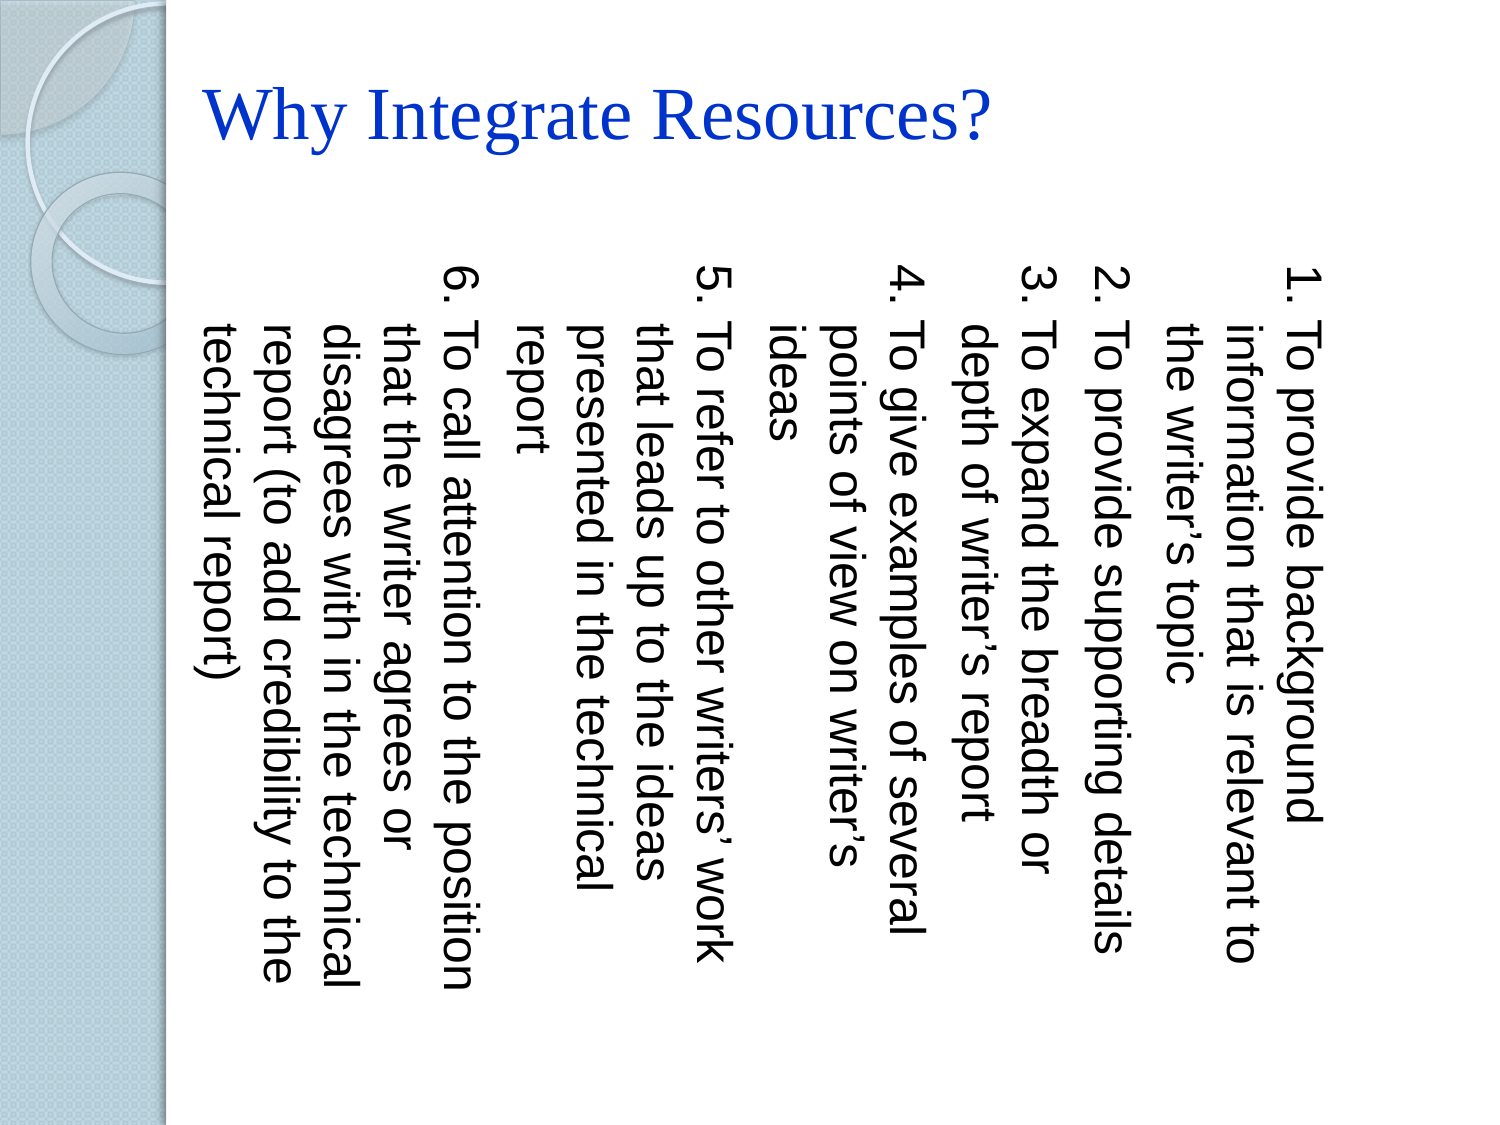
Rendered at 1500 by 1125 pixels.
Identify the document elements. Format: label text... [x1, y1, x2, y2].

list 1. To provide background information that is relevant to the writer’s topic 2. To provide supporting details 3. To expand the breadth or depth of writer’s report 4. To give examples of several points of view on writer’s ideas 5. To refer to other writers’ work that leads up to the ideas presented in the technical report 6. To call attention to the position that the writer agrees or disagrees with in the technical report (to add credibility to the technical report) [187, 249, 1463, 1008]
text_box Why Integrate Resources? [187, 37, 1450, 162]
